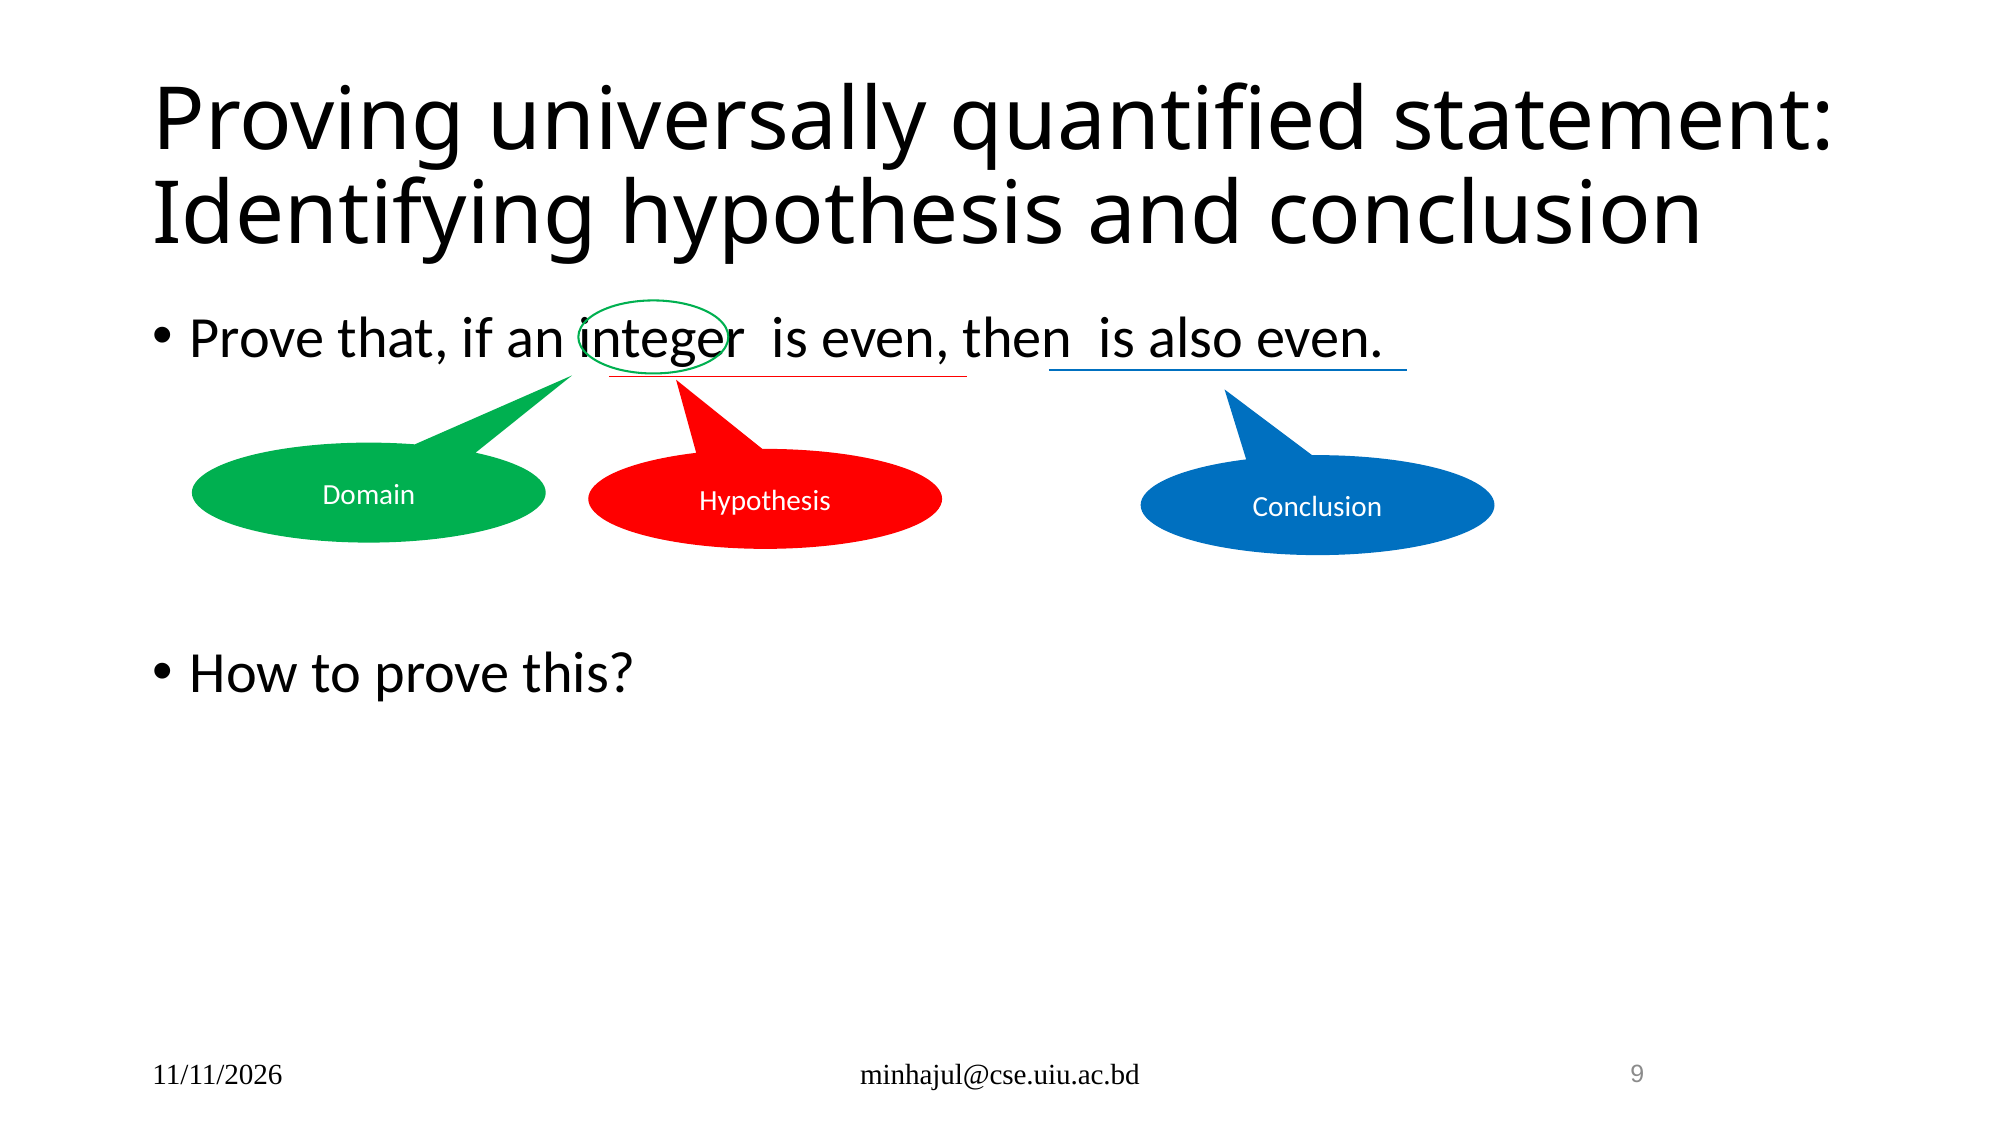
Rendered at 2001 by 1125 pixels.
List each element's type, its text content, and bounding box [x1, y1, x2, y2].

title Proving universally quantified statement: Identifying hypothesis and conclusion [137, 59, 1863, 278]
text_box Domain [190, 374, 573, 544]
text_box Hypothesis [587, 377, 944, 550]
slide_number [137, 1042, 588, 1103]
text_box Conclusion [1139, 386, 1496, 557]
slide_number 9 [1412, 1042, 1863, 1103]
text_box [577, 299, 730, 375]
footer minhajul@cse.uiu.ac.bd [662, 1042, 1338, 1103]
